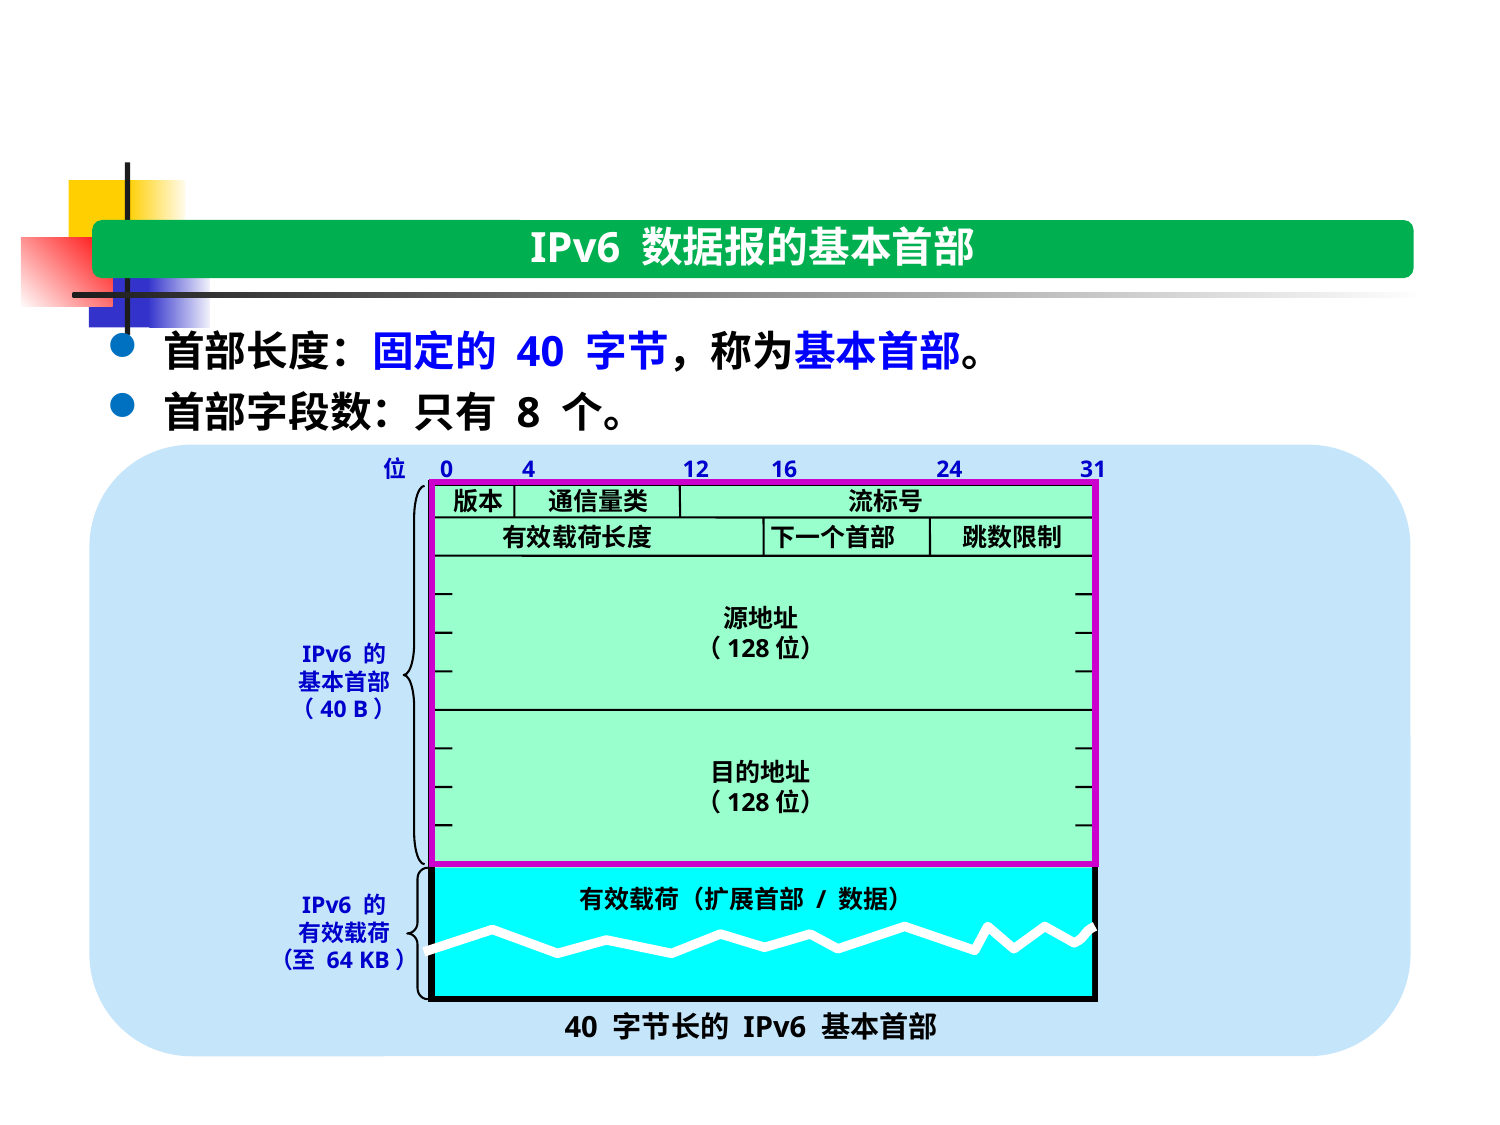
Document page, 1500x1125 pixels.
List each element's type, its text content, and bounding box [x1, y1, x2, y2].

text_box [417, 981, 428, 1000]
text_box [92, 219, 321, 279]
text_box [435, 873, 1093, 947]
text_box 位 [368, 447, 422, 480]
text_box [1185, 220, 1414, 279]
text_box IPv6 的 有效载荷 （至 64 KB） [255, 883, 434, 981]
text_box [87, 444, 1413, 1059]
text_box 12 [667, 447, 725, 479]
text_box 4 [507, 447, 551, 479]
text_box 首部长度：固定的 40 字节，称为基本首部。 首部字段数：只有 8 个。 [92, 307, 1414, 444]
text_box [435, 928, 1093, 996]
text_box IPv6 数据报的基本首部 [321, 213, 1185, 279]
text_box 31 [1065, 447, 1122, 490]
text_box [417, 873, 428, 883]
text_box [431, 927, 1095, 1000]
text_box [431, 873, 435, 948]
text_box [542, 1008, 974, 1059]
text_box 24 [921, 447, 978, 479]
text_box [434, 926, 1096, 954]
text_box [280, 481, 1096, 865]
text_box 有效载荷（扩展首部 / 数据） [564, 876, 929, 921]
text_box 0 [425, 447, 469, 480]
text_box 16 [756, 447, 813, 479]
text_box 40 字节长的 IPv6 基本首部 [549, 1001, 953, 1051]
